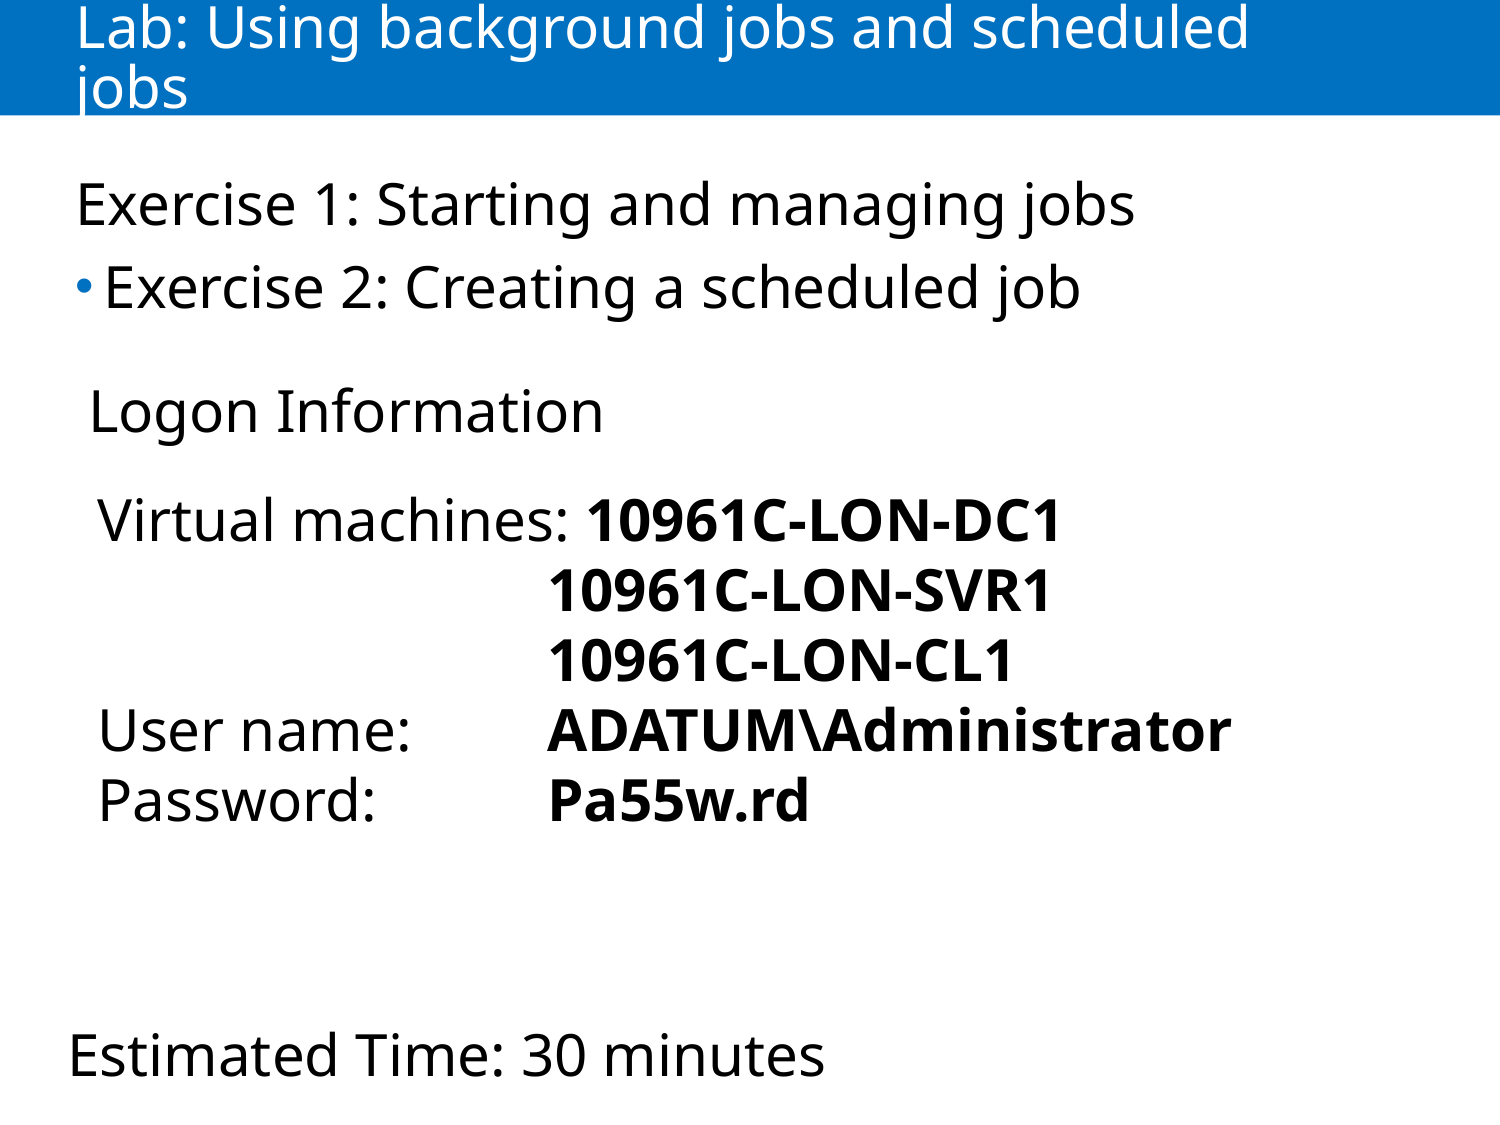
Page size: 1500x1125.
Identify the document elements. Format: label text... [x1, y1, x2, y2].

list Exercise 1: Starting and managing jobs Exercise 2: Creating a scheduled job [74, 167, 1408, 1013]
title Lab: Using background jobs and scheduled jobs [75, 0, 1351, 122]
text_box Virtual machines: 10961C-LON-DC1 10961C-LON-SVR1 10961C-LON-CL1 User name: ADATUM\Administrator Password: Pa55w.rd [82, 476, 1248, 841]
text_box Estimated Time: 30 minutes [52, 1011, 841, 1096]
text_box Logon Information [73, 366, 621, 452]
